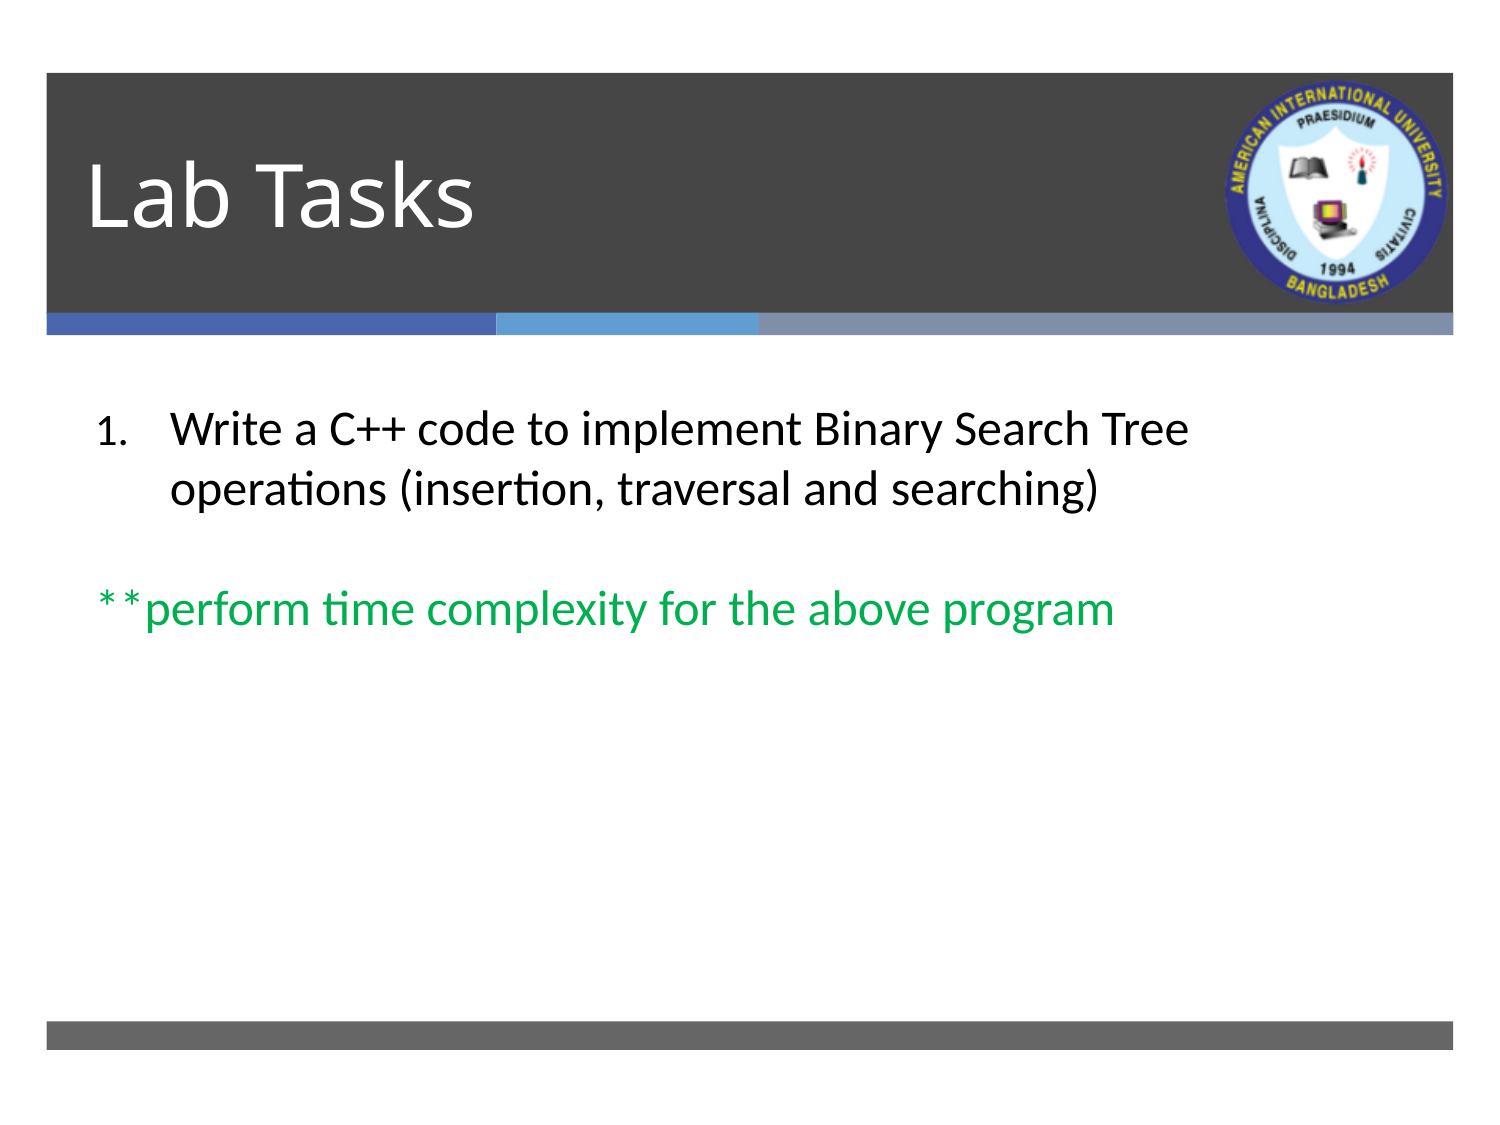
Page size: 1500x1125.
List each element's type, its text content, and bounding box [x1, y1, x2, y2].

subtitle Write a C++ code to implement Binary Search Tree operations (insertion, traversal and searching) **perform time complexity for the above program [79, 387, 1352, 992]
title Lab Tasks [69, 73, 1351, 253]
picture [1220, 75, 1454, 310]
